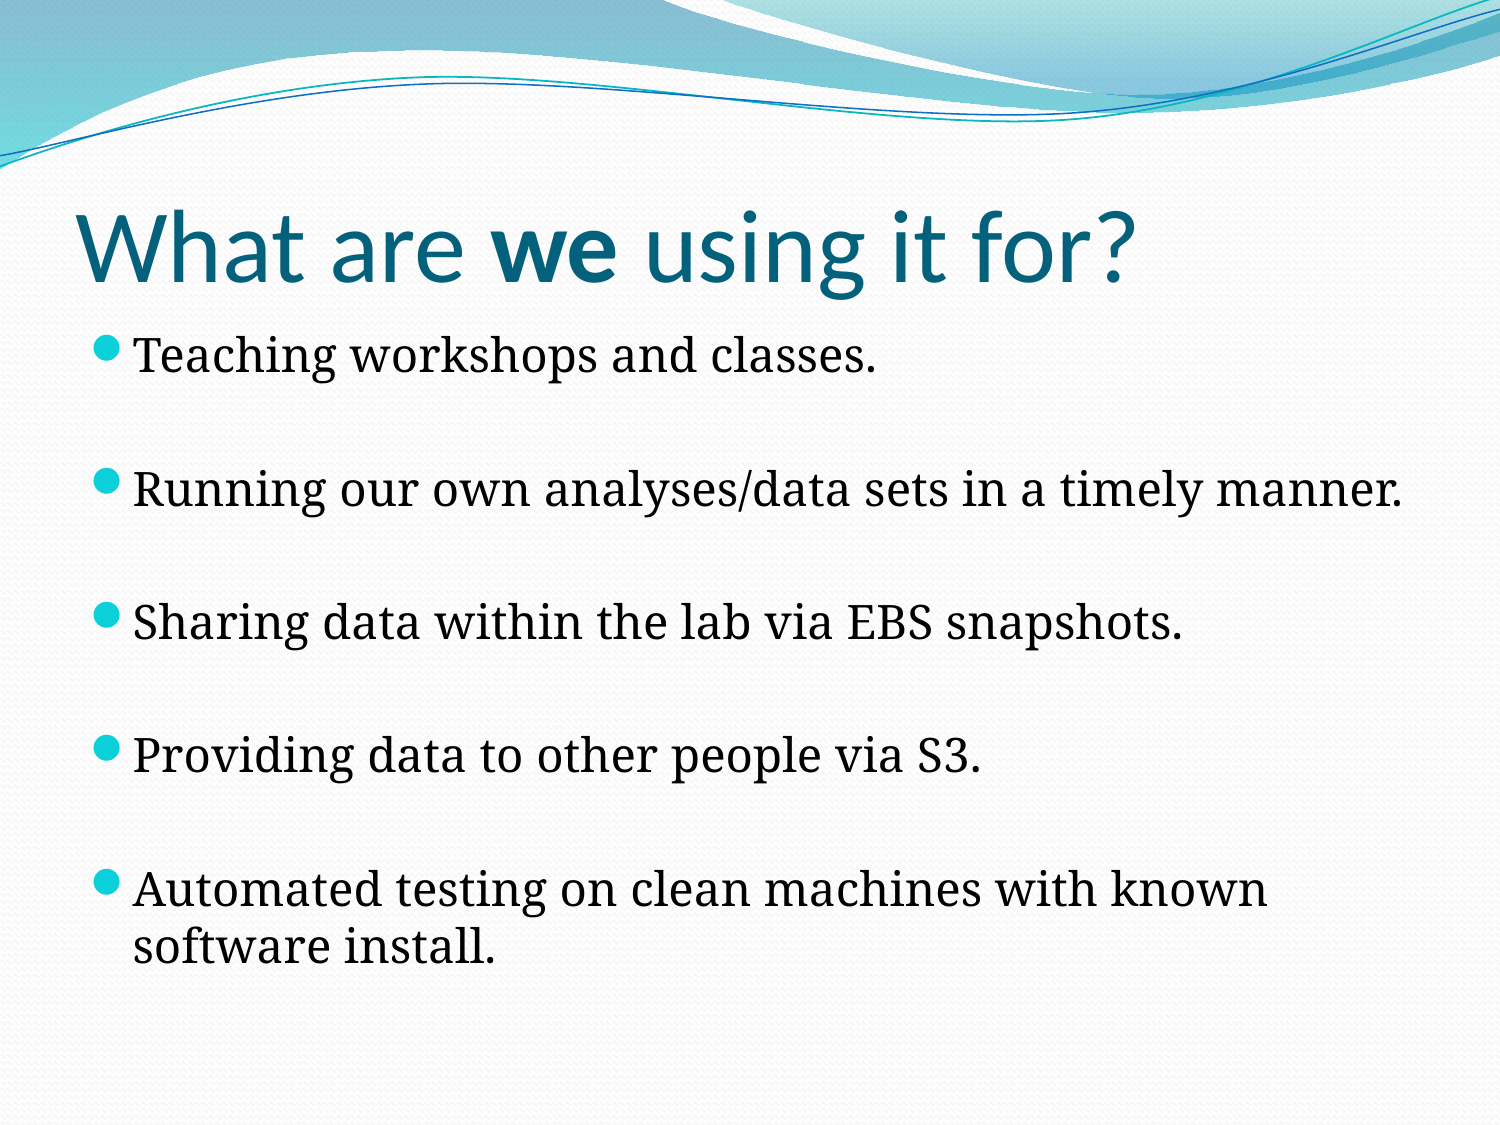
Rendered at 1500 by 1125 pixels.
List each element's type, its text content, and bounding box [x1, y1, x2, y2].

title What are we using it for? [75, 115, 1425, 303]
list Teaching workshops and classes. Running our own analyses/data sets in a timely manner. Sharing data within the lab via EBS snapshots. Providing data to other people via S3. Automated testing on clean machines with known software install. [75, 317, 1425, 1038]
